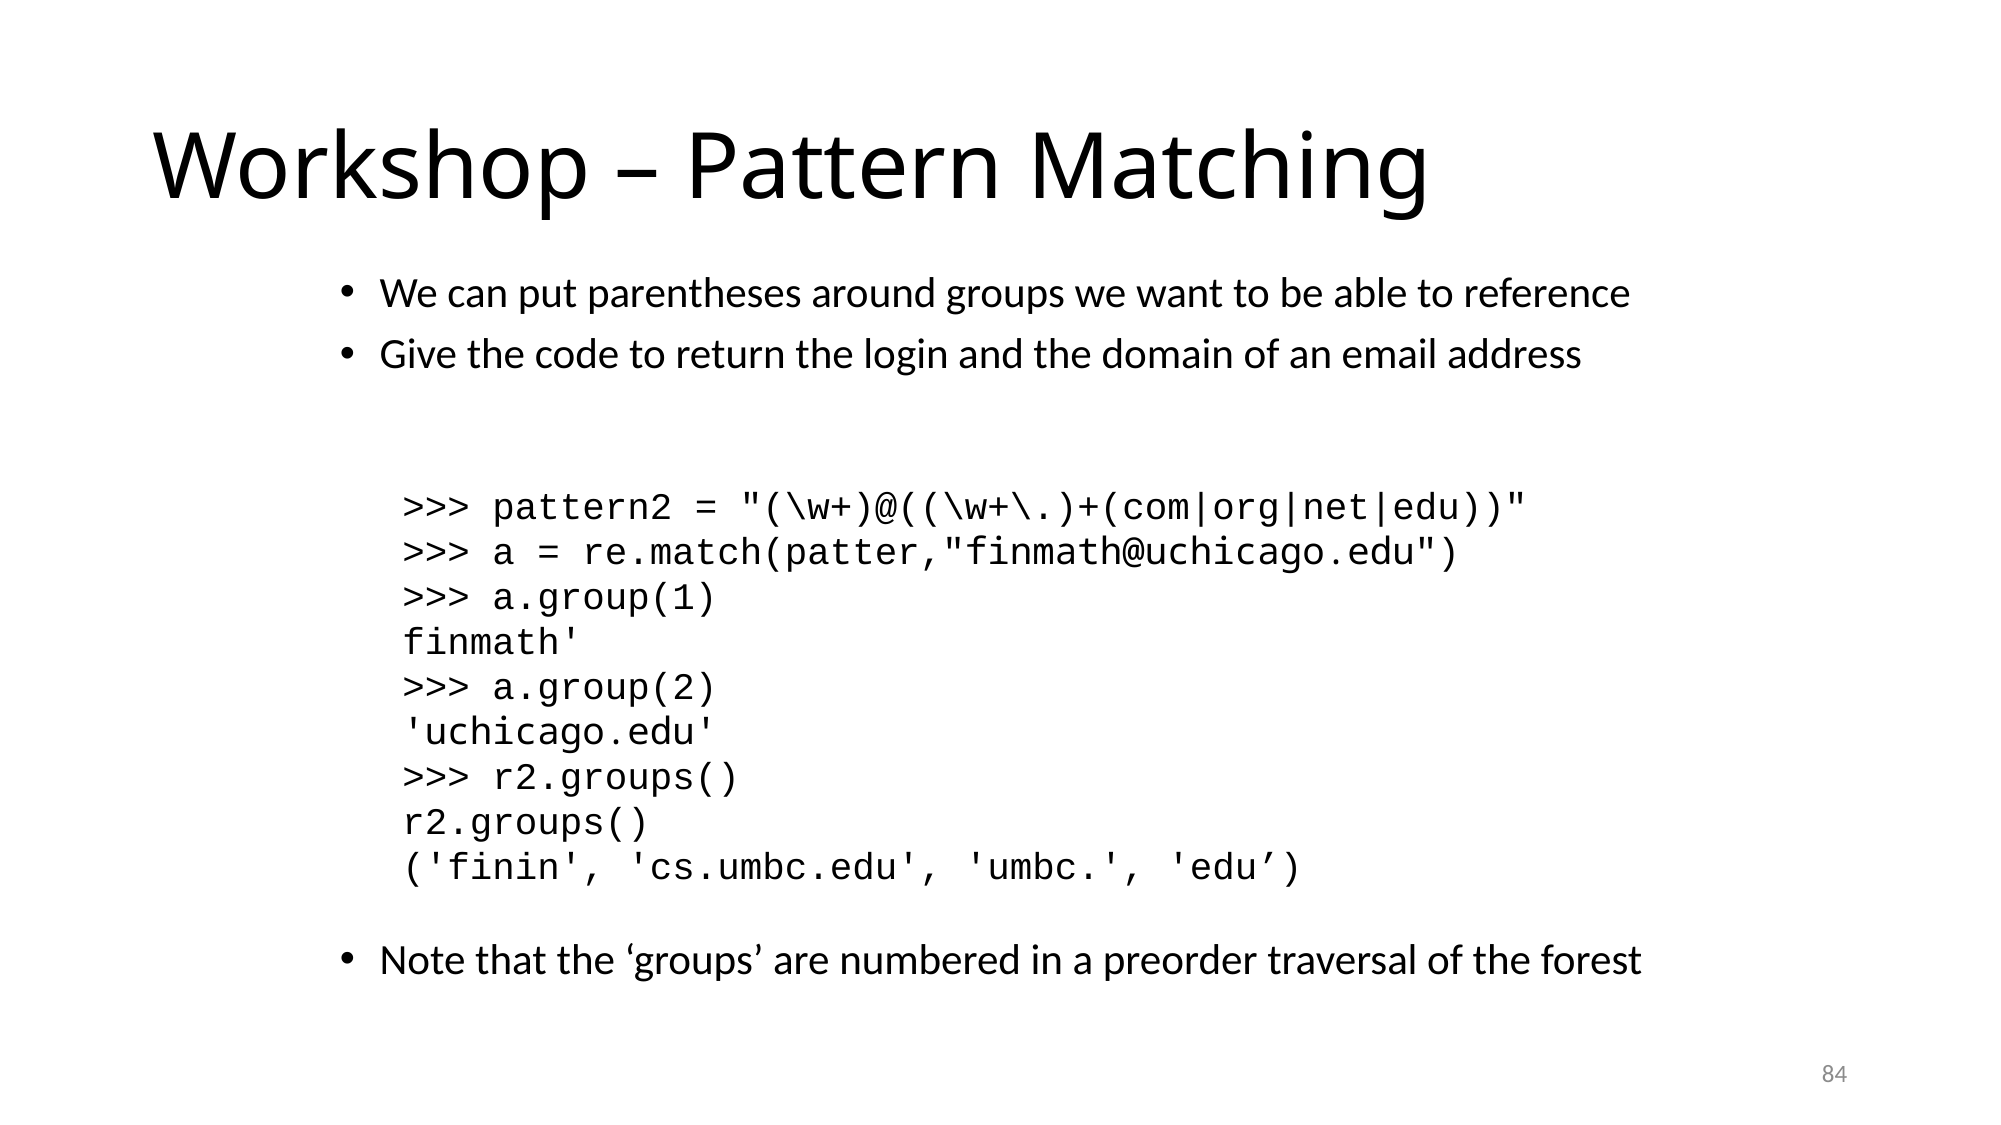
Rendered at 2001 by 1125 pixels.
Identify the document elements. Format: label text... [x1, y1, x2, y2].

title Workshop – Pattern Matching [137, 59, 1863, 278]
slide_number 84 [1412, 1042, 1863, 1103]
list We can put parentheses around groups we want to be able to reference Give the code to return the login and the domain of an email address Note that the ‘groups’ are numbered in a preorder traversal of the forest [324, 262, 1675, 1063]
text_box >>> pattern2 = "(\w+)@((\w+\.)+(com|org|net|edu))" >>> a = re.match(patter,"finmath@uchicago.edu") >>> a.group(1) finmath' >>> a.group(2) 'uchicago.edu' >>> r2.groups() r2.groups() ('finin', 'cs.umbc.edu', 'umbc.', 'edu’) [387, 474, 1588, 895]
